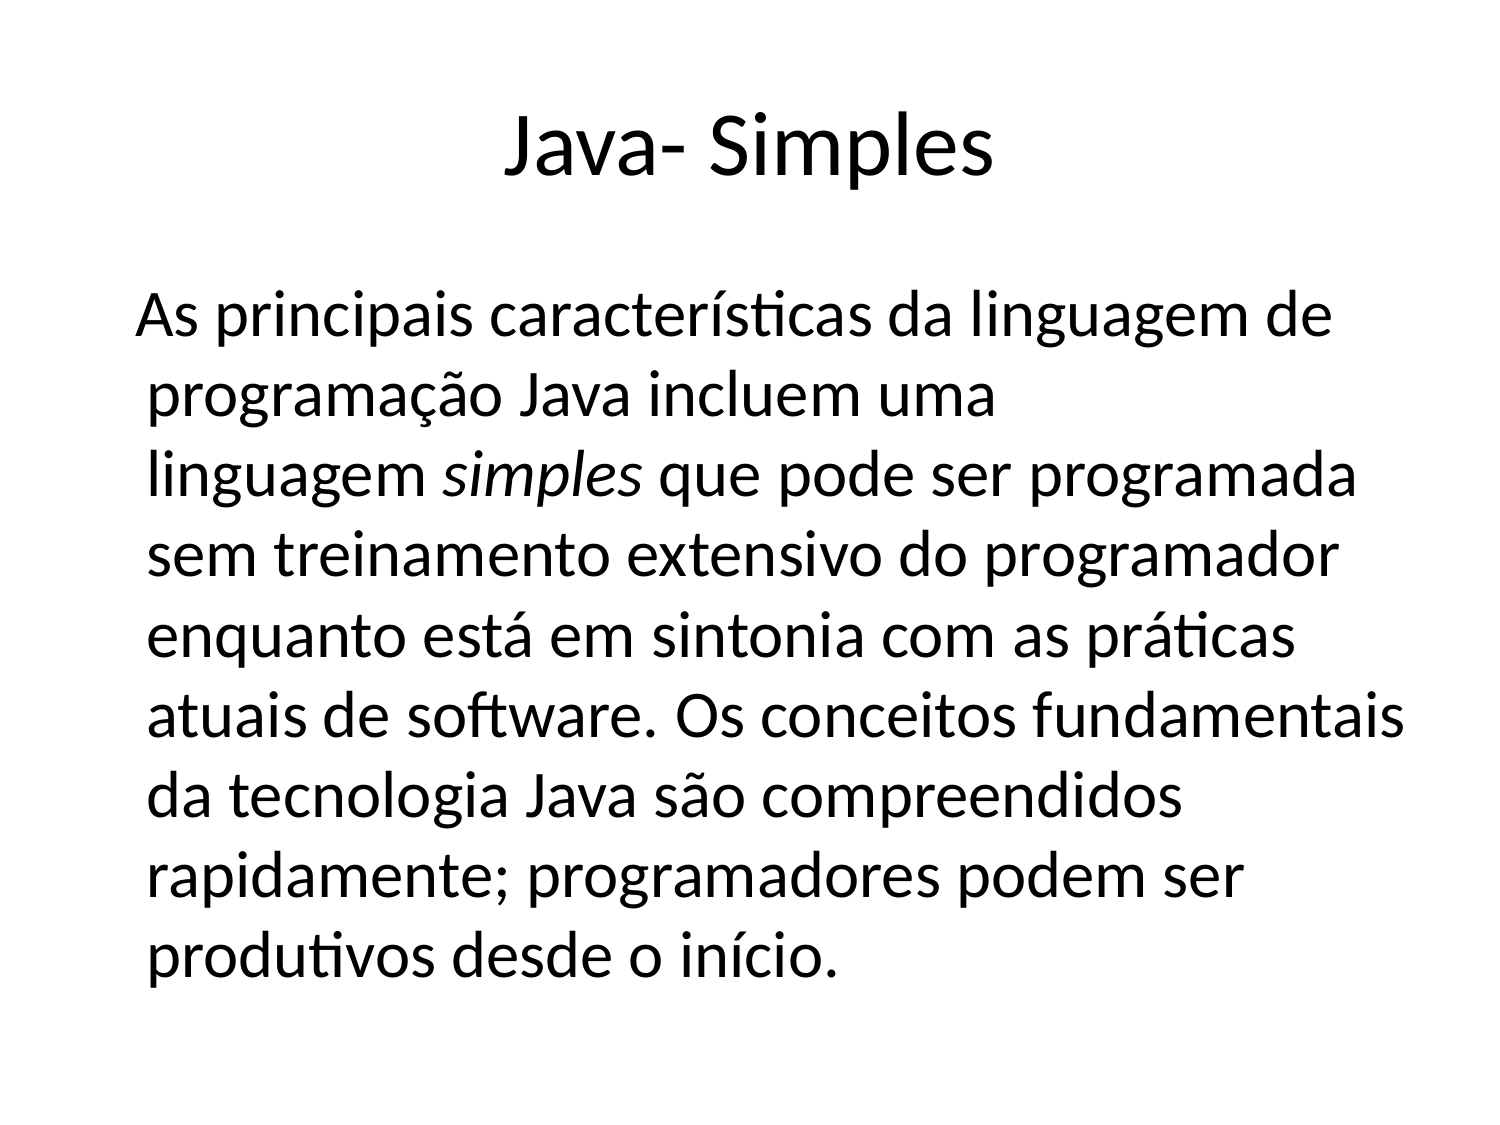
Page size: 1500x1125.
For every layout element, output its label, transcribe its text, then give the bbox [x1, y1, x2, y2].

list As principais características da linguagem de programação Java incluem uma linguagem simples que pode ser programada sem treinamento extensivo do programador enquanto está em sintonia com as práticas atuais de software. Os conceitos fundamentais da tecnologia Java são compreendidos rapidamente; programadores podem ser produtivos desde o início. [75, 262, 1425, 1005]
title Java- Simples [75, 45, 1425, 233]
